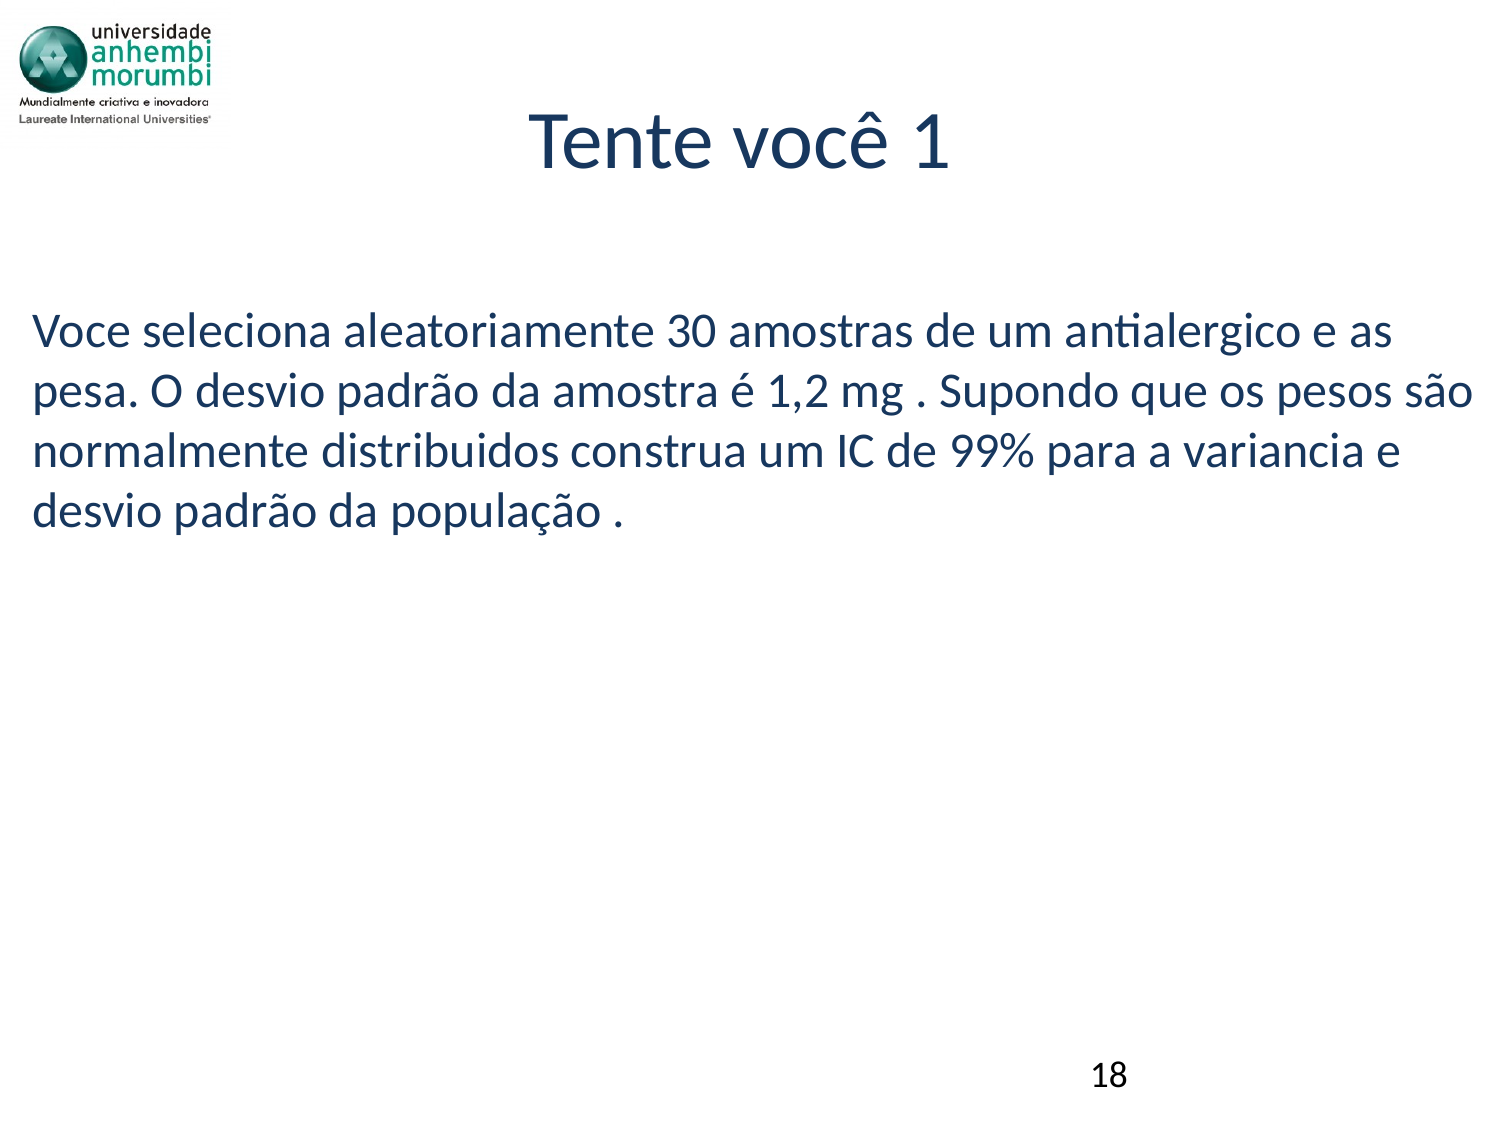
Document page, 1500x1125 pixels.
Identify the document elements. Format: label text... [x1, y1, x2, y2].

text_box Voce seleciona aleatoriamente 30 amostras de um antialergico e as pesa. O desvio padrão da amostra é 1,2 mg . Supondo que os pesos são normalmente distribuidos construa um IC de 99% para a variancia e desvio padrão da população . [17, 290, 1500, 516]
picture [0, 0, 231, 150]
text_box [59, 516, 1488, 624]
slide_number 18 [1074, 1042, 1425, 1103]
title Tente você 1 [0, 77, 1486, 303]
